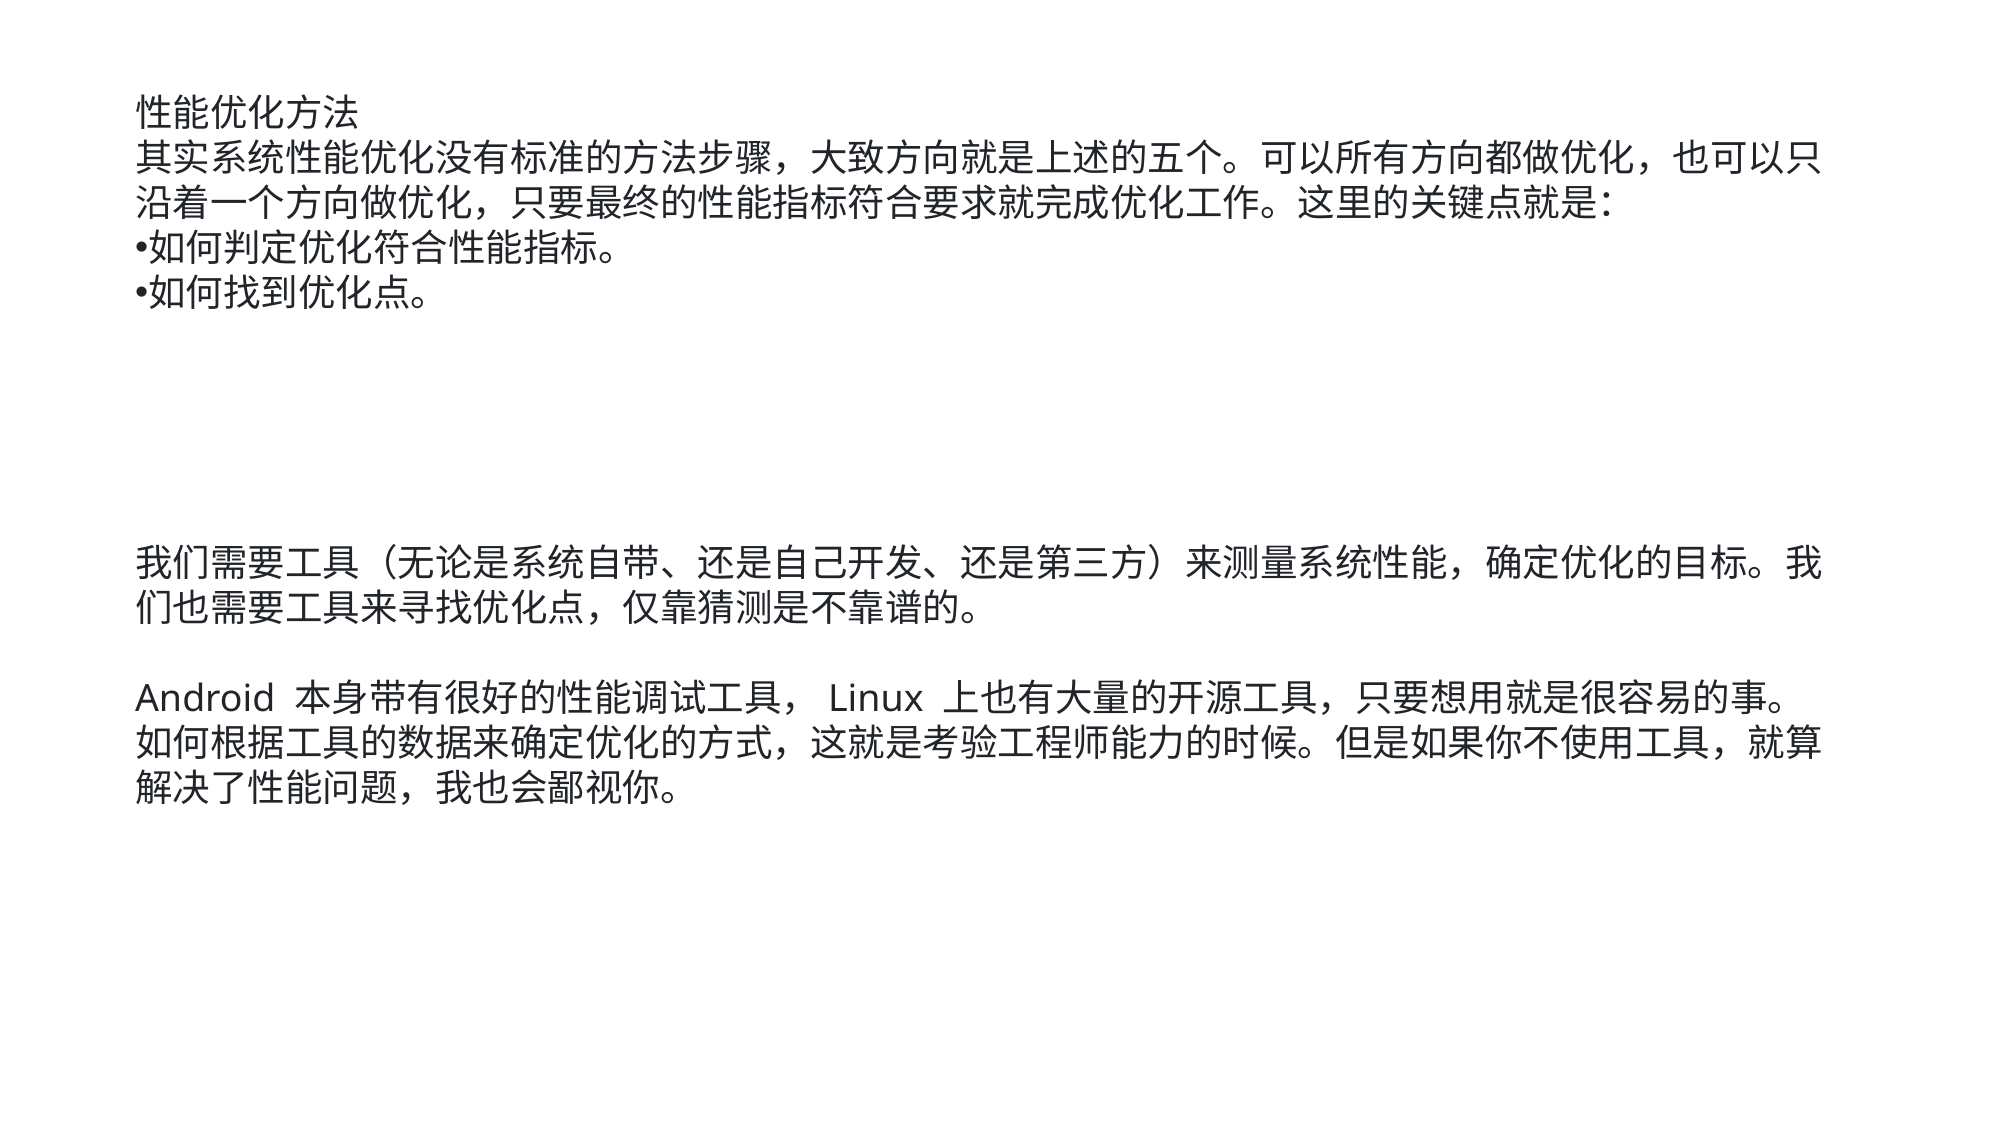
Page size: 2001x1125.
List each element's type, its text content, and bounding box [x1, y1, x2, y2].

text_box 性能优化方法 其实系统性能优化没有标准的方法步骤，大致方向就是上述的五个。可以所有方向都做优化，也可以只沿着一个方向做优化，只要最终的性能指标符合要求就完成优化工作。这里的关键点就是： 如何判定优化符合性能指标。 如何找到优化点。 我们需要工具（无论是系统自带、还是自己开发、还是第三方）来测量系统性能，确定优化的目标。我们也需要工具来寻找优化点，仅靠猜测是不靠谱的。 Android 本身带有很好的性能调试工具，Linux 上也有大量的开源工具，只要想用就是很容易的事。如何根据工具的数据来确定优化的方式，这就是考验工程师能力的时候。但是如果你不使用工具，就算解决了性能问题，我也会鄙视你。 [120, 81, 1854, 817]
